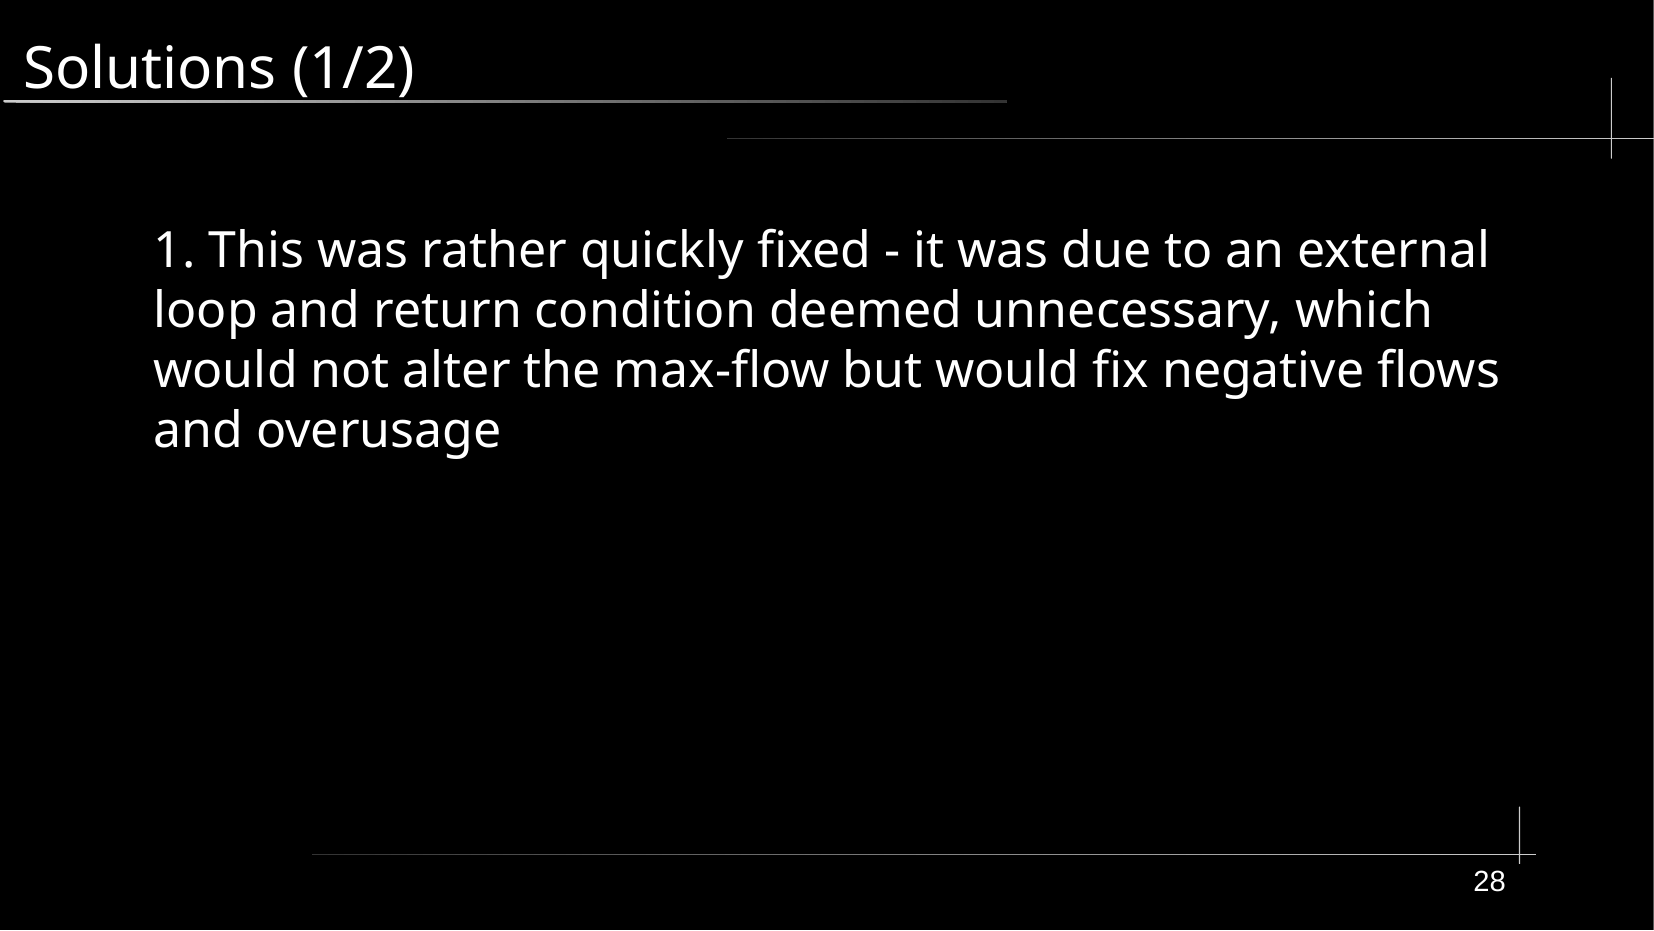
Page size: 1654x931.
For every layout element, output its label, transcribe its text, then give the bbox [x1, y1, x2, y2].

slide_number 28 [1240, 862, 1506, 930]
title Solutions (1/2) [23, 11, 1589, 119]
list 1. This was rather quickly fixed - it was due to an external loop and return condition deemed unnecessary, which would not alter the max-flow but would fix negative flows and overusage [82, 217, 1571, 757]
